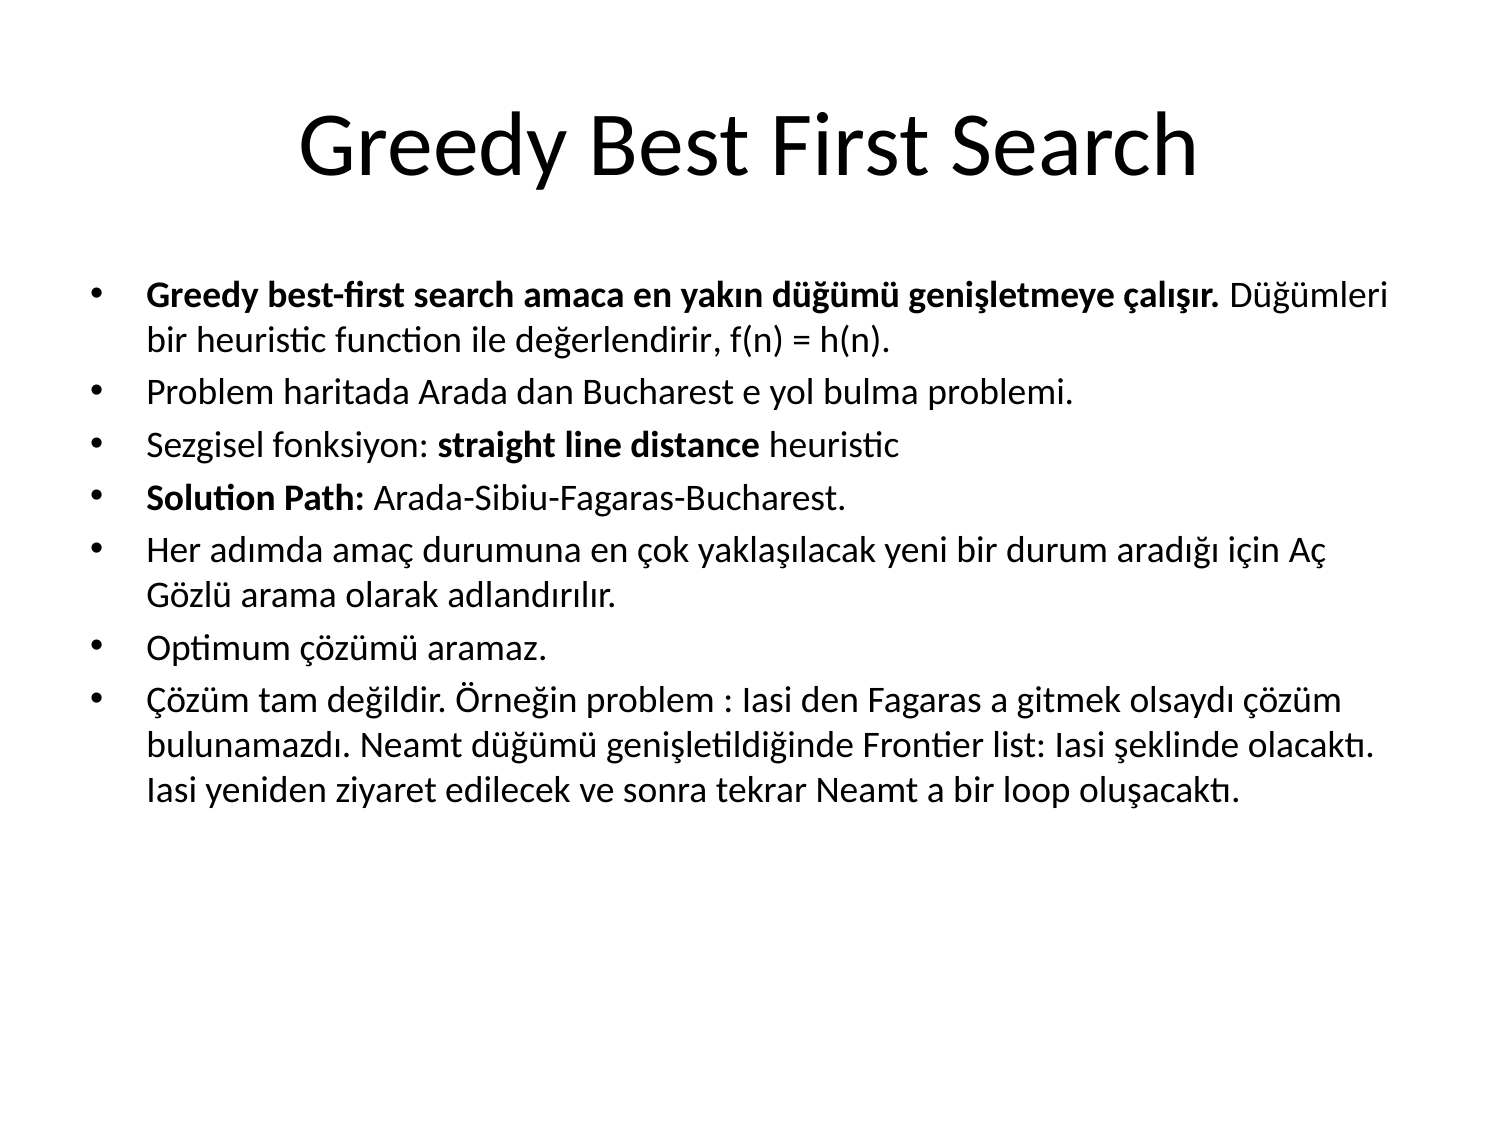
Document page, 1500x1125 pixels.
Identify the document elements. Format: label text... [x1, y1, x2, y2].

title Greedy Best First Search [75, 45, 1425, 233]
list Greedy best-first search amaca en yakın düğümü genişletmeye çalışır. Düğümleri bir heuristic function ile değerlendirir, f(n) = h(n). Problem haritada Arada dan Bucharest e yol bulma problemi. Sezgisel fonksiyon: straight line distance heuristic Solution Path: Arada-Sibiu-Fagaras-Bucharest. Her adımda amaç durumuna en çok yaklaşılacak yeni bir durum aradığı için Aç Gözlü arama olarak adlandırılır. Optimum çözümü aramaz. Çözüm tam değildir. Örneğin problem : Iasi den Fagaras a gitmek olsaydı çözüm bulunamazdı. Neamt düğümü genişletildiğinde Frontier list: Iasi şeklinde olacaktı. Iasi yeniden ziyaret edilecek ve sonra tekrar Neamt a bir loop oluşacaktı. [75, 262, 1425, 1005]
